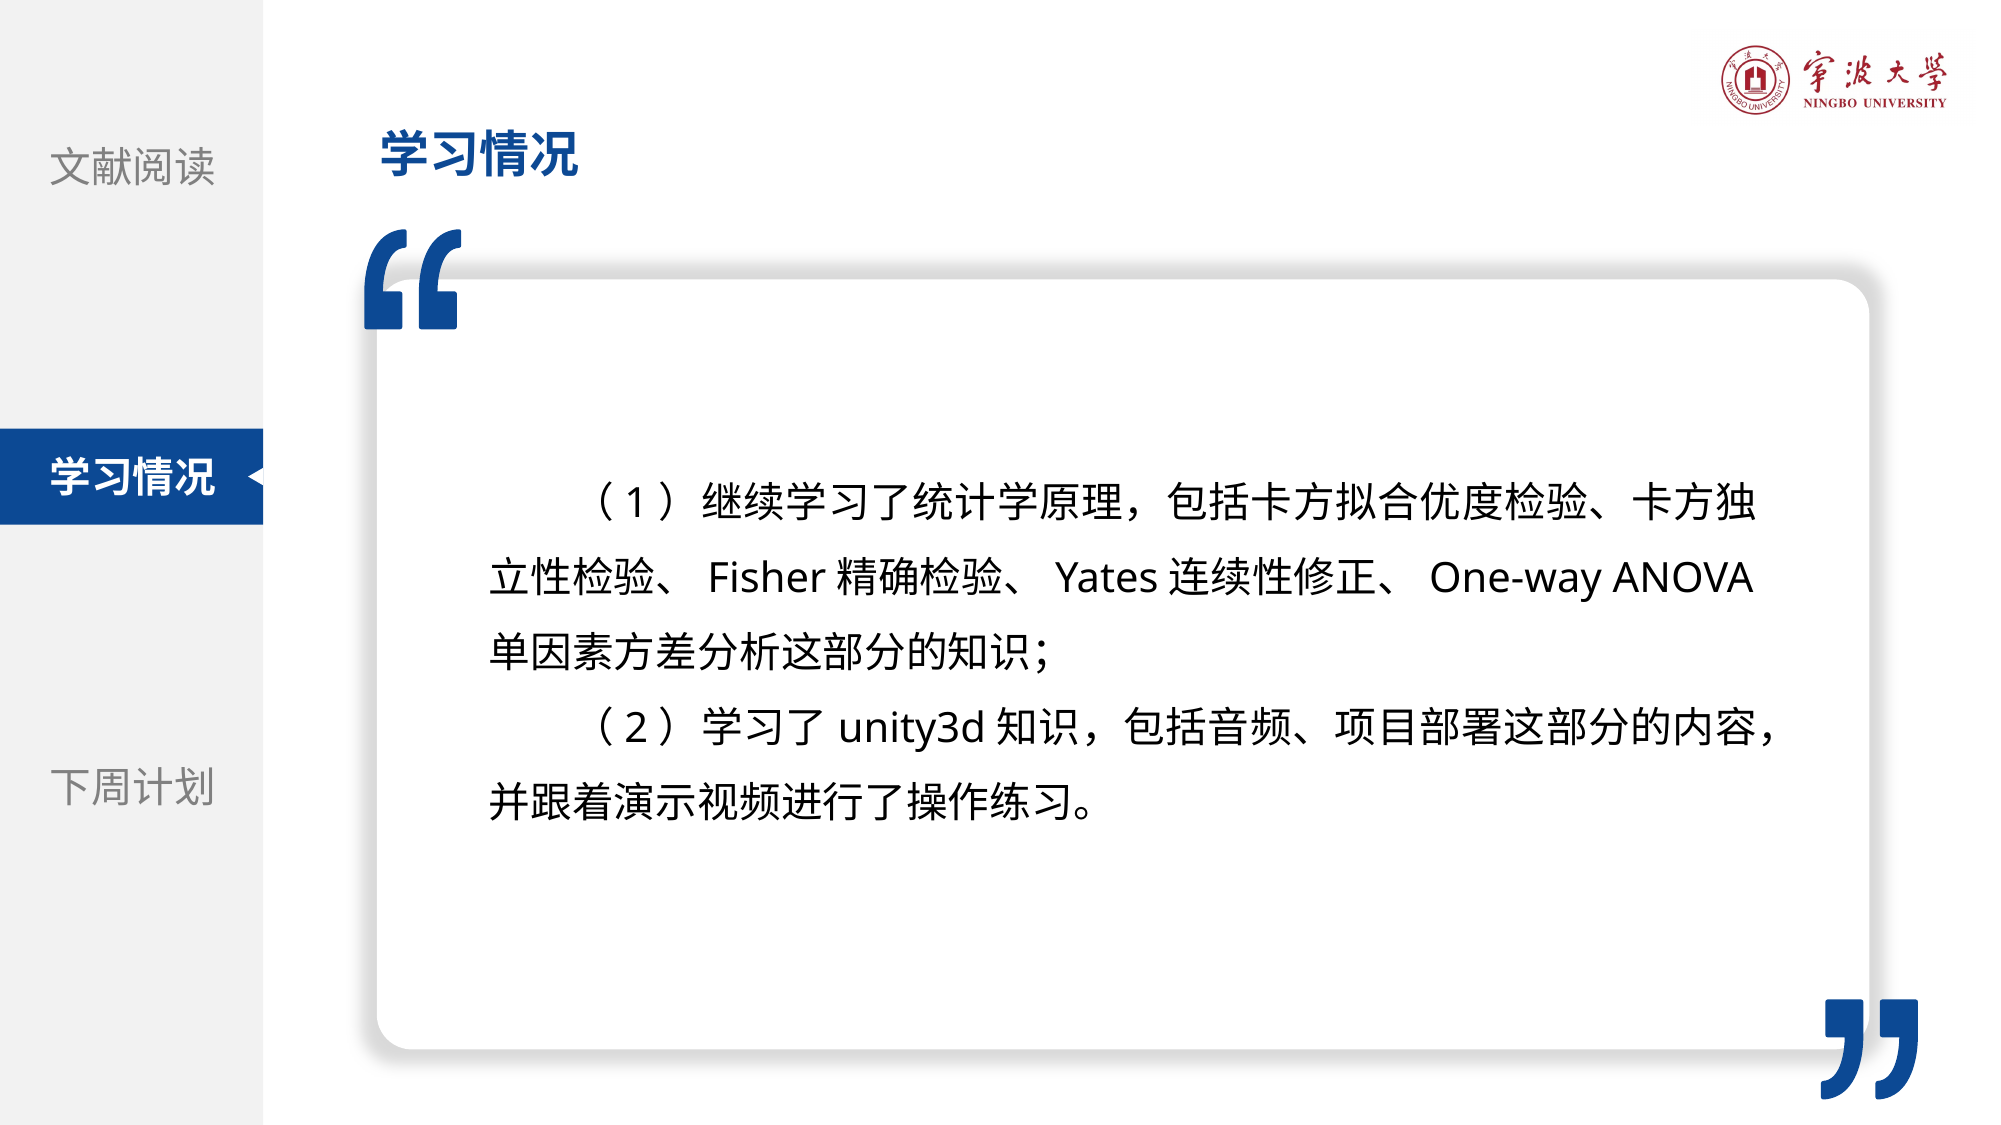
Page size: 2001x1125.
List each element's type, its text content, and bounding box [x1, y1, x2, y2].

text_box 文献阅读 [34, 133, 232, 199]
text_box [0, 428, 264, 525]
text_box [364, 229, 1918, 1100]
picture [1691, 29, 1976, 126]
text_box 学习情况 [364, 114, 595, 190]
text_box 下周计划 [34, 753, 232, 819]
